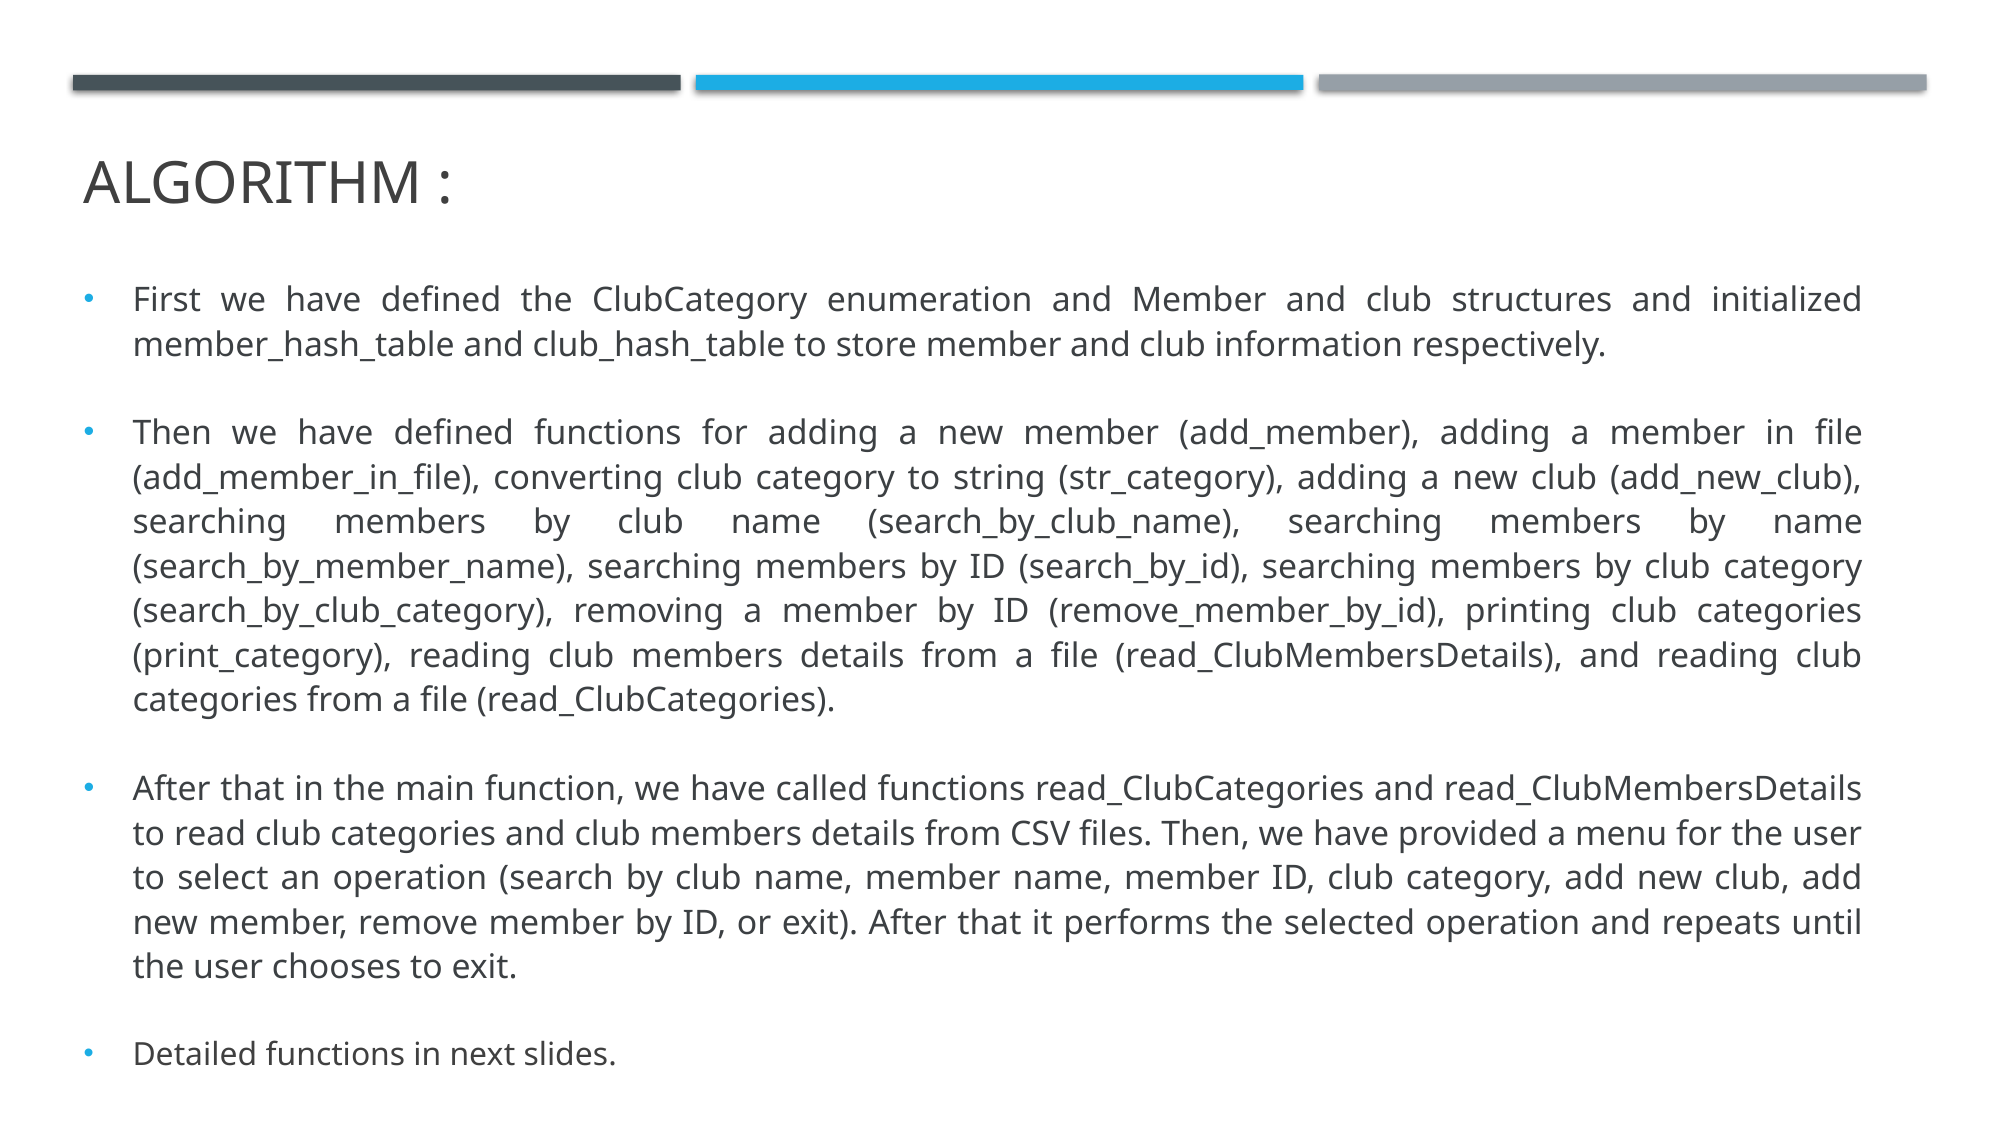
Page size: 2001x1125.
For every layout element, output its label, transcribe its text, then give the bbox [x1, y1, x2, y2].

list First we have defined the ClubCategory enumeration and Member and club structures and initialized member_hash_table and club_hash_table to store member and club information respectively. Then we have defined functions for adding a new member (add_member), adding a member in file (add_member_in_file), converting club category to string (str_category), adding a new club (add_new_club), searching members by club name (search_by_club_name), searching members by name (search_by_member_name), searching members by ID (search_by_id), searching members by club category (search_by_club_category), removing a member by ID (remove_member_by_id), printing club categories (print_category), reading club members details from a file (read_ClubMembersDetails), and reading club categories from a file (read_ClubCategories). After that in the main function, we have called functions read_ClubCategories and read_ClubMembersDetails to read club categories and club members details from CSV files. Then, we have provided a menu for the user to select an operation (search by club name, member name, member ID, club category, add new club, add new member, remove member by ID, or exit). After that it performs the selected operation and repeats until the user chooses to exit. Detailed functions in next slides. [68, 264, 1879, 1082]
title Algorithm : [68, 112, 1879, 223]
